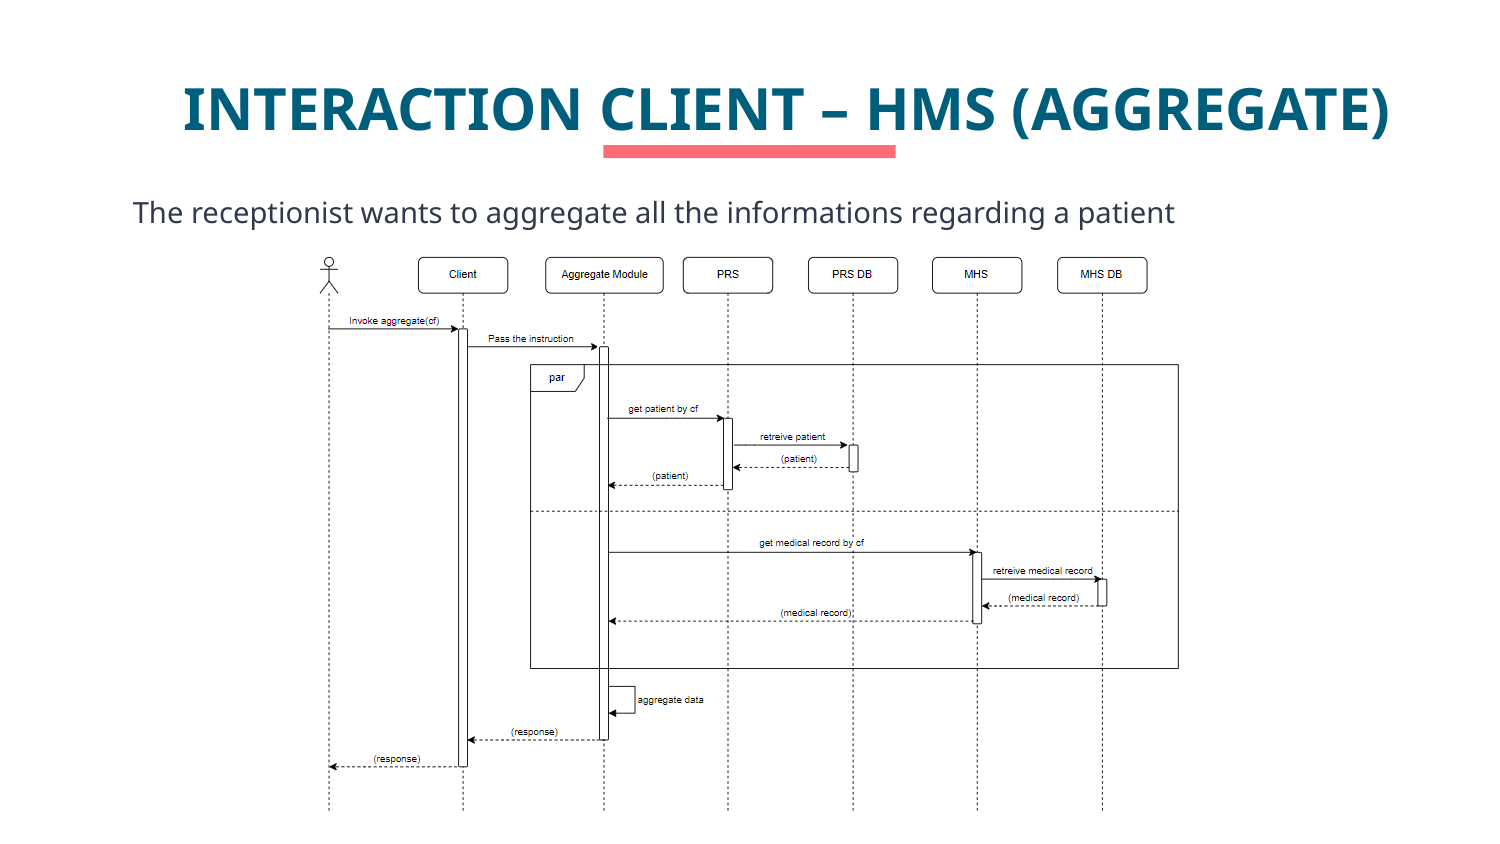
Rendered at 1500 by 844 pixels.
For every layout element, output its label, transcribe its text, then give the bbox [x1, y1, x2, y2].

list The receptionist wants to aggregate all the informations regarding a patient [117, 179, 1302, 307]
picture [289, 238, 1210, 827]
text_box [603, 145, 896, 159]
title INTERACTION CLIENT – HMS (AGGREGATE) [117, 60, 1457, 155]
